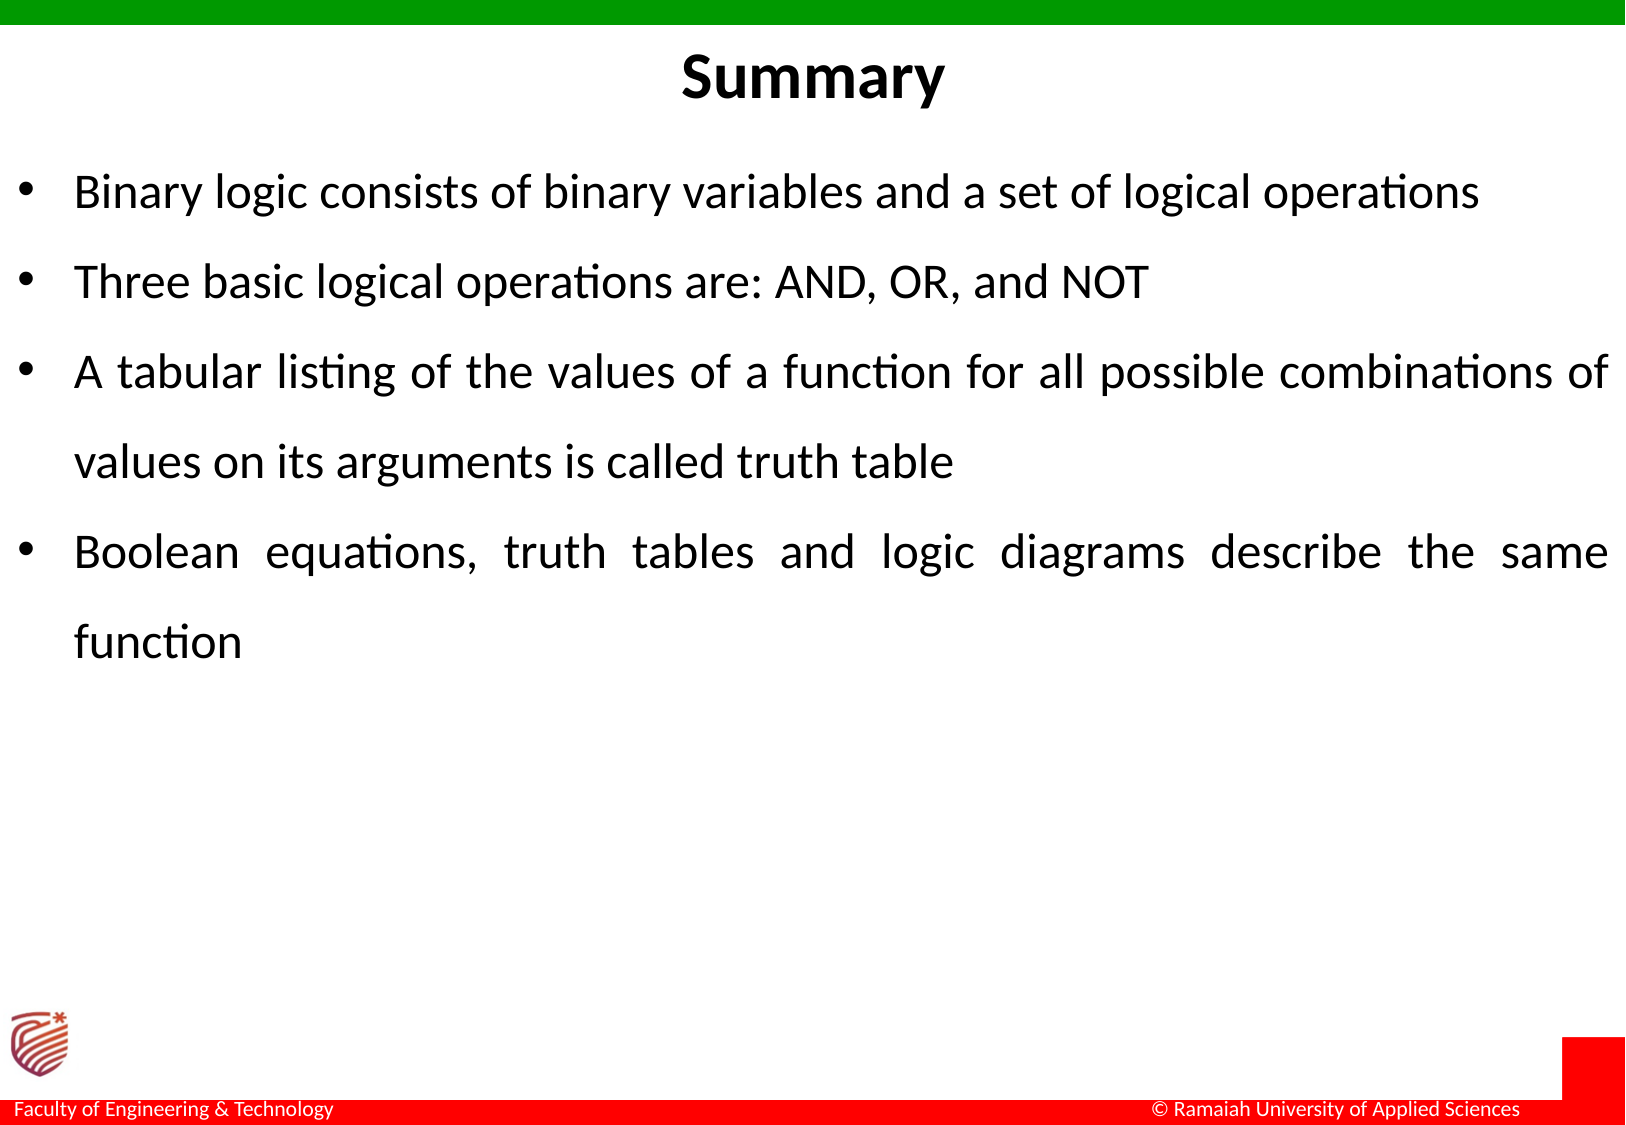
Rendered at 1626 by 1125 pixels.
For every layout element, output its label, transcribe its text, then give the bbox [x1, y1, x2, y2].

text_box Binary logic consists of binary variables and a set of logical operations Three basic logical operations are: AND, OR, and NOT A tabular listing of the values of a function for all possible combinations of values on its arguments is called truth table Boolean equations, truth tables and logic diagrams describe the same function [2, 120, 1625, 1036]
text_box Summary [666, 24, 961, 120]
picture [3, 1036, 79, 1082]
